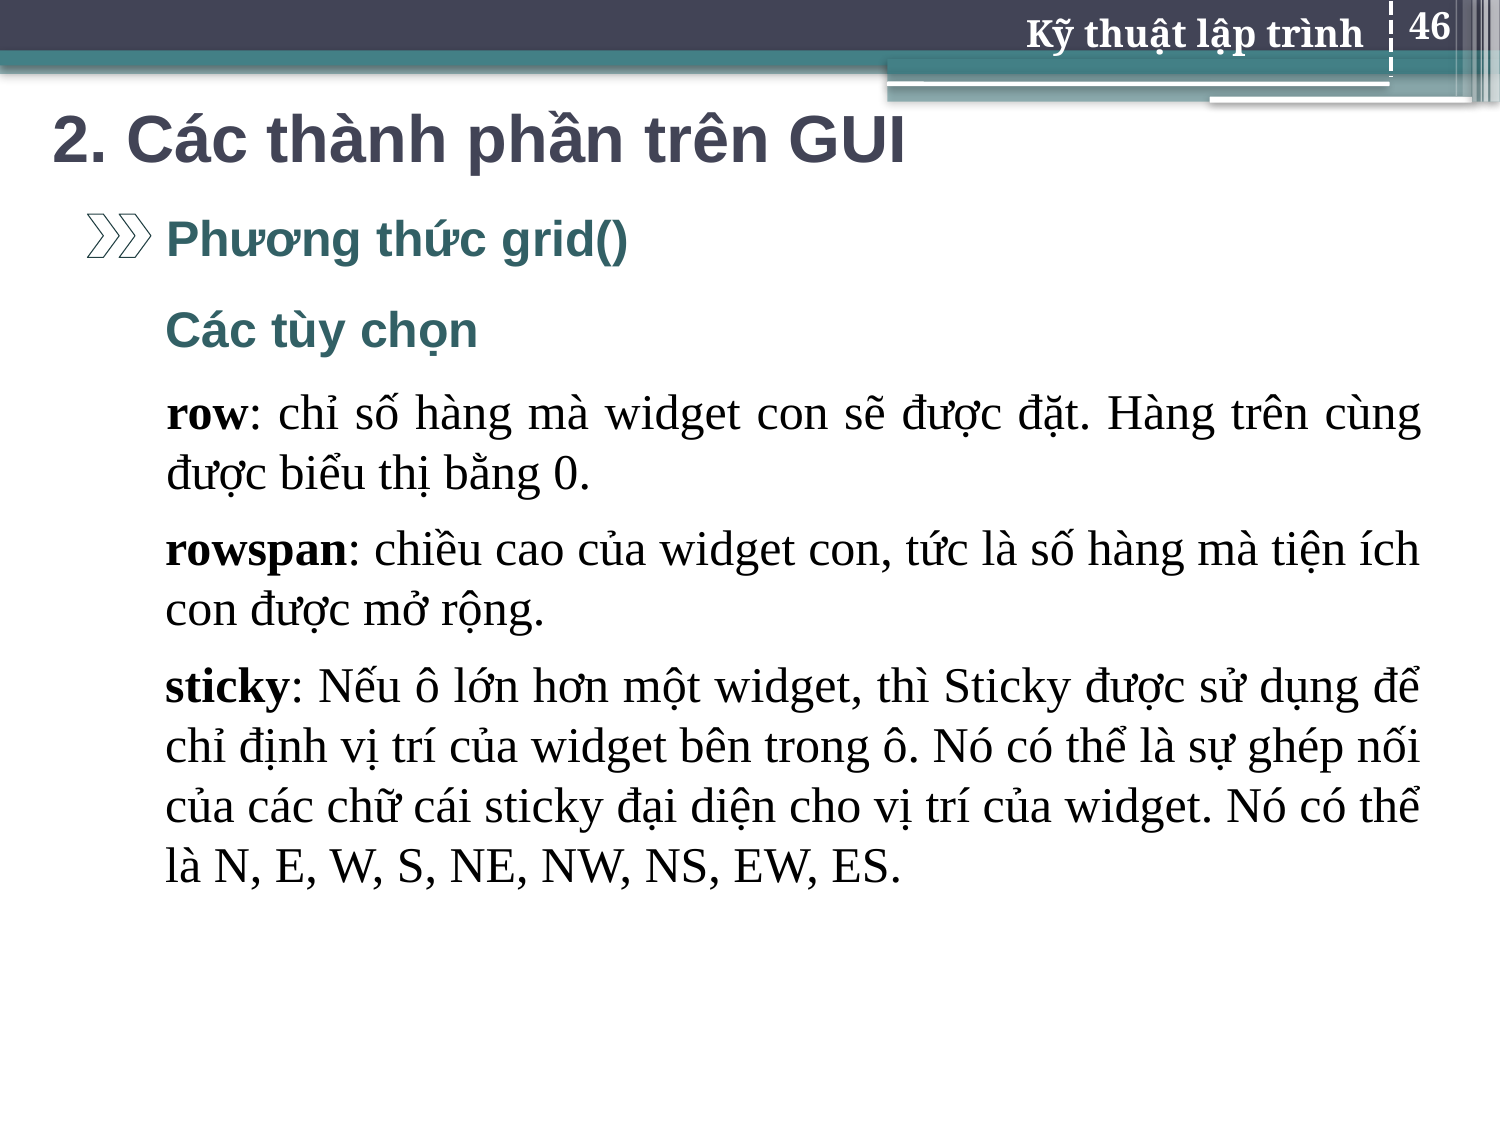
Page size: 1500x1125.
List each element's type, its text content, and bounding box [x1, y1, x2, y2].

slide_number 46 [1374, 0, 1466, 61]
text_box sticky: Nếu ô lớn hơn một widget, thì Sticky được sử dụng để chỉ định vị trí của widget bên trong ô. Nó có thể là sự ghép nối của các chữ cái sticky đại diện cho vị trí của widget. Nó có thể là N, E, W, S, NE, NW, NS, EW, ES. [150, 644, 1437, 900]
text_box Các tùy chọn [150, 282, 1350, 357]
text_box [87, 191, 1351, 267]
title 2. Các thành phần trên GUI [37, 71, 1475, 200]
text_box row: chỉ số hàng mà widget con sẽ được đặt. Hàng trên cùng được biểu thị bằng 0. [151, 372, 1438, 508]
text_box rowspan: chiều cao của widget con, tức là số hàng mà tiện ích con được mở rộng. [150, 508, 1437, 644]
